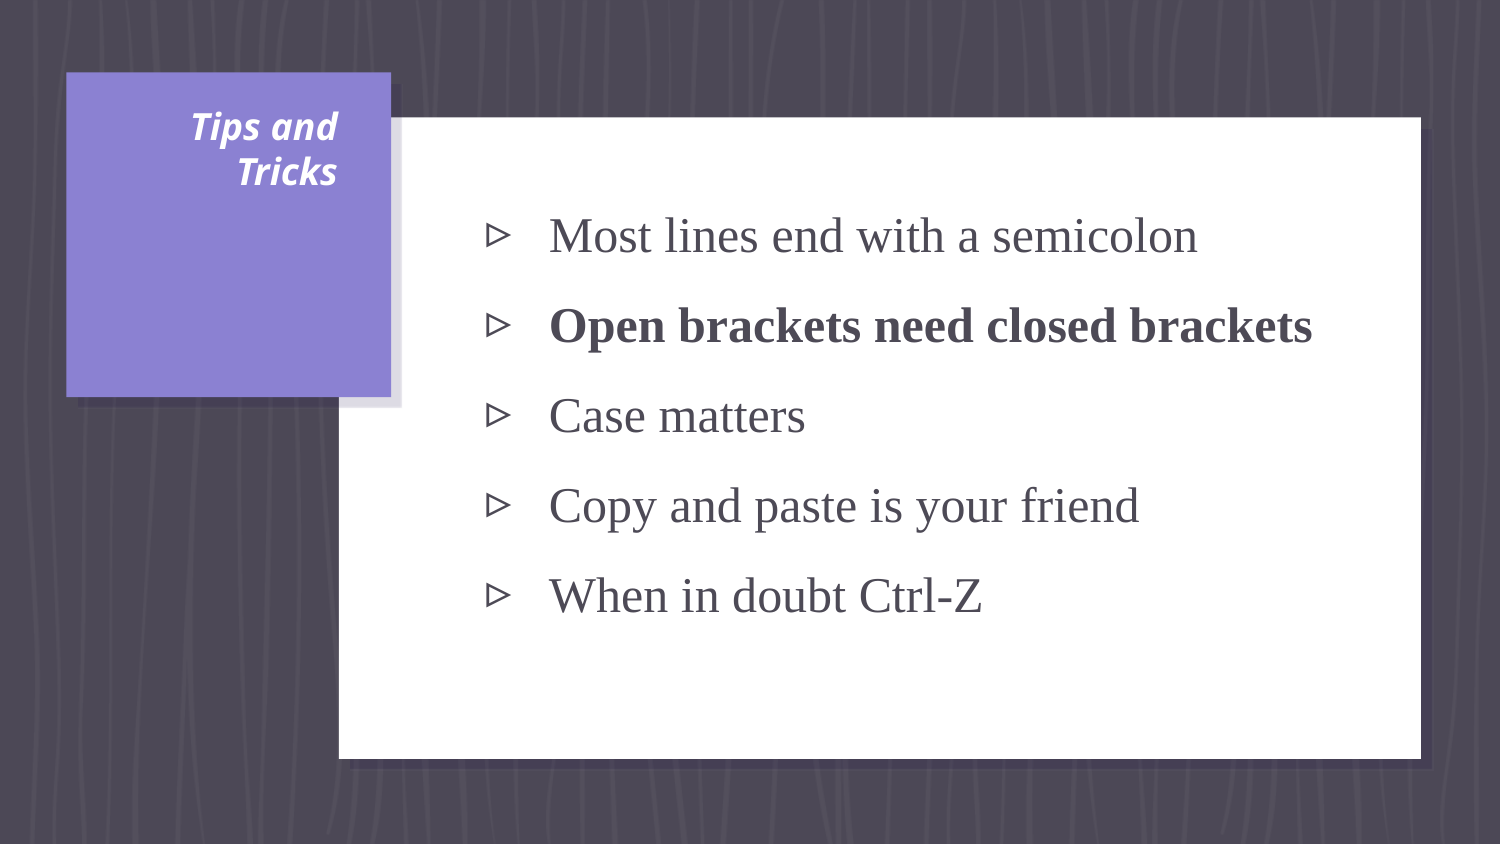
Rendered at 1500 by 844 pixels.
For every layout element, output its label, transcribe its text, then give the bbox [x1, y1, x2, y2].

list Most lines end with a semicolon Open brackets need closed brackets Case matters Copy and paste is your friend When in doubt Ctrl-Z [459, 157, 1362, 689]
title Tips and Tricks [88, 87, 354, 229]
